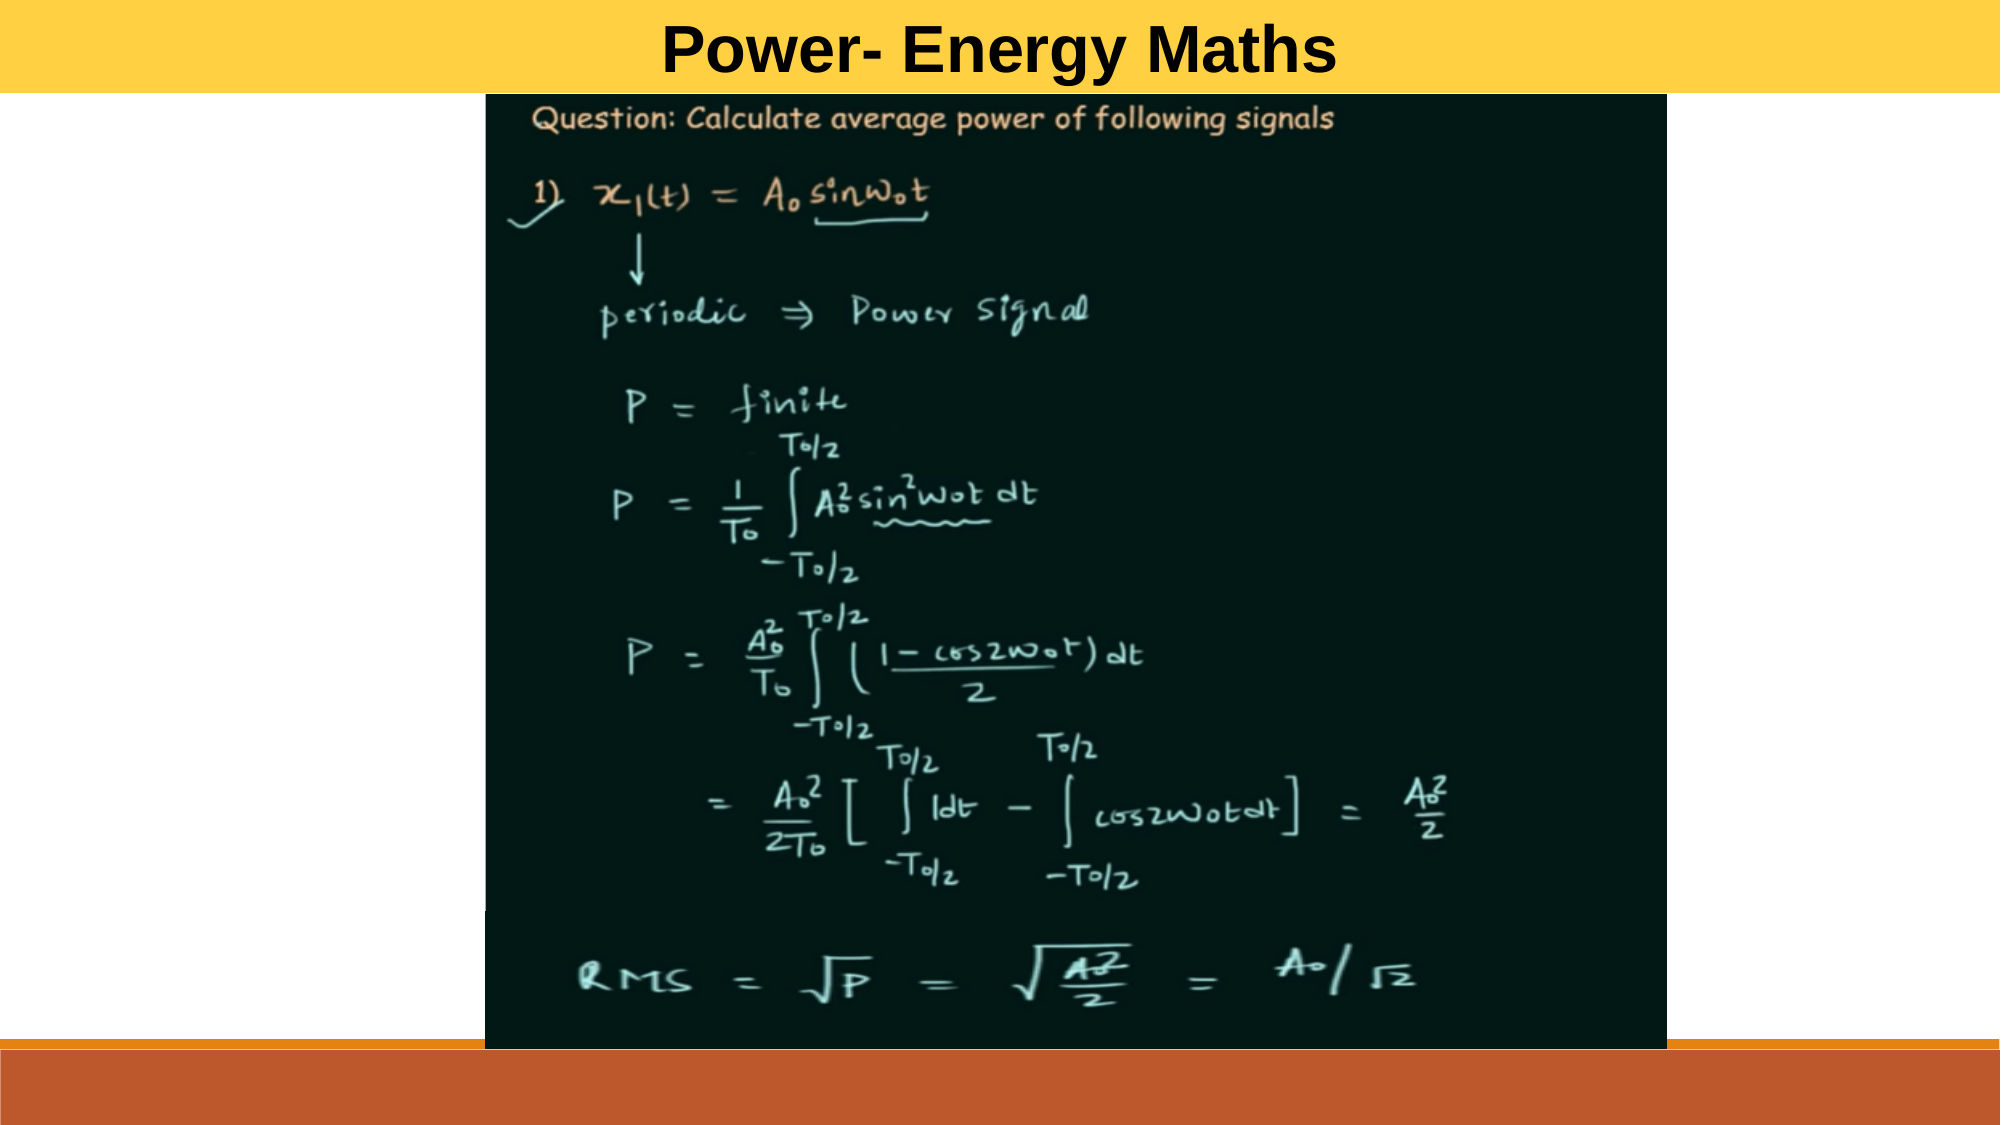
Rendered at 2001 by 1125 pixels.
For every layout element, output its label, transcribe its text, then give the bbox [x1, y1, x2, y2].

picture [485, 93, 1668, 1050]
text_box Power- Energy Maths [0, 0, 2000, 94]
